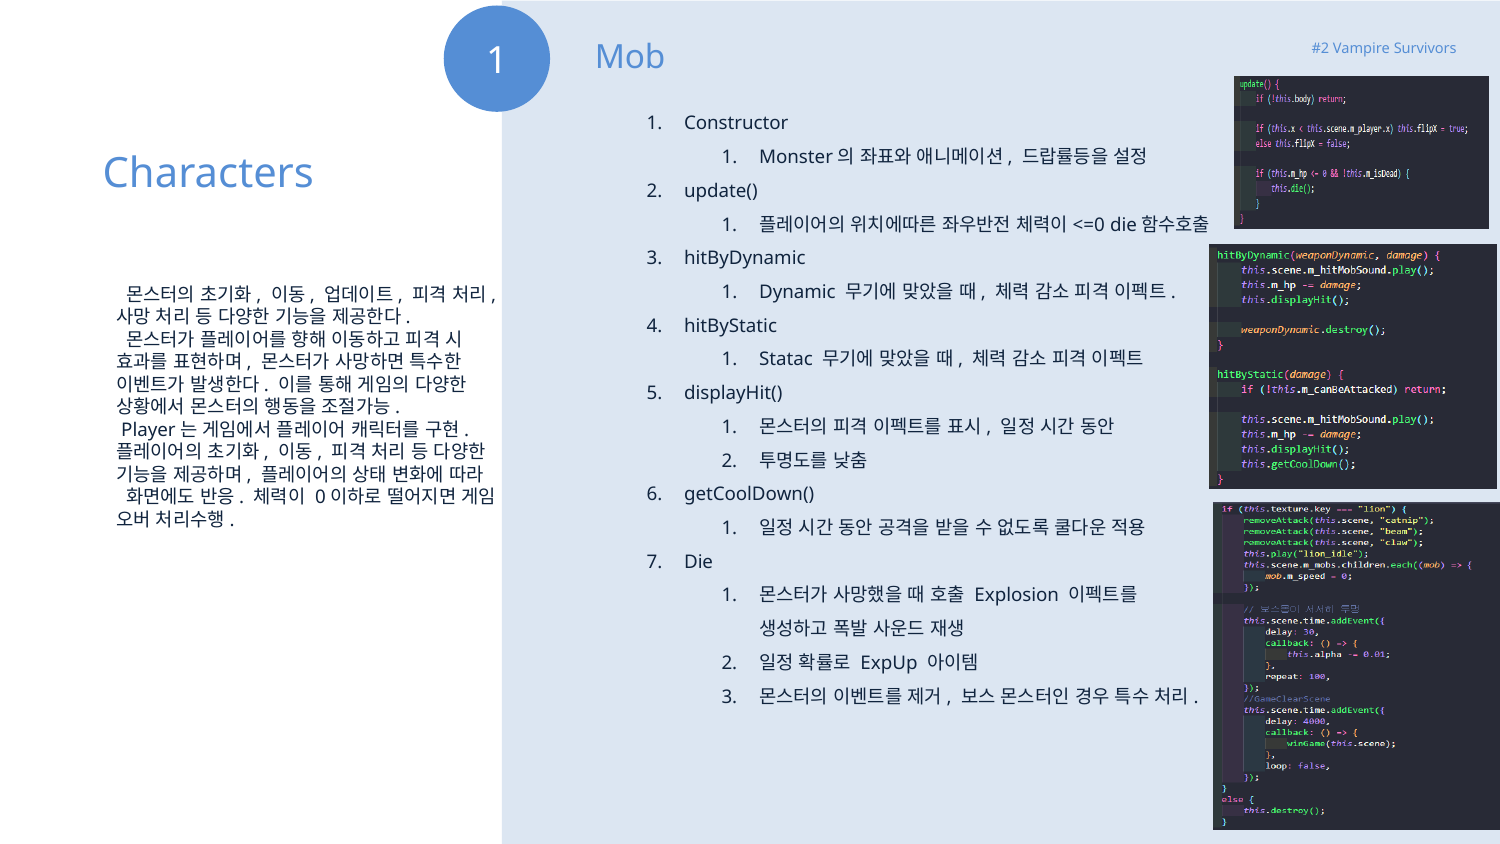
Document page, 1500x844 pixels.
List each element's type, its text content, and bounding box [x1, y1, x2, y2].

picture [1212, 502, 1500, 831]
text_box 몬스터의 초기화, 이동, 업데이트, 피격 처리, 사망 처리 등 다양한 기능을 제공한다. 몬스터가 플레이어를 향해 이동하고 피격 시 효과를 표현하며, 몬스터가 사망하면 특수한 이벤트가 발생한다. 이를 통해 게임의 다양한 상황에서 몬스터의 행동을 조절가능. Player는 게임에서 플레이어 캐릭터를 구현. 플레이어의 초기화, 이동, 피격 처리 등 다양한 기능을 제공하며, 플레이어의 상태 변화에 따라 화면에도 반응. 체력이 0이하로 떨어지면 게임 오버 처리수행. [101, 274, 517, 628]
picture [1209, 244, 1497, 489]
text_box Characters [87, 138, 329, 204]
text_box Constructor Monster의 좌표와 애니메이션, 드랍률등을 설정 update() 플레이어의 위치에따른 좌우반전 체력이<=0 die함수호출 hitByDynamic Dynamic 무기에 맞았을 때, 체력 감소 피격 이펙트. hitByStatic Statac 무기에 맞았을 때, 체력 감소 피격 이펙트 displayHit() 몬스터의 피격 이펙트를 표시, 일정 시간 동안 투명도를 낮춤 getCoolDown() 일정 시간 동안 공격을 받을 수 없도록 쿨다운 적용 Die 몬스터가 사망했을 때 호출 Explosion 이펙트를 생성하고 폭발 사운드 재생 일정 확률로 ExpUp 아이템 몬스터의 이벤트를 제거, 보스 몬스터인 경우 특수 처리. [631, 92, 1226, 748]
text_box #2 Vampire Survivors [1296, 32, 1472, 74]
text_box [500, 0, 1500, 844]
picture [1233, 76, 1489, 229]
text_box Mob [580, 27, 681, 83]
text_box 1 [441, 3, 553, 114]
